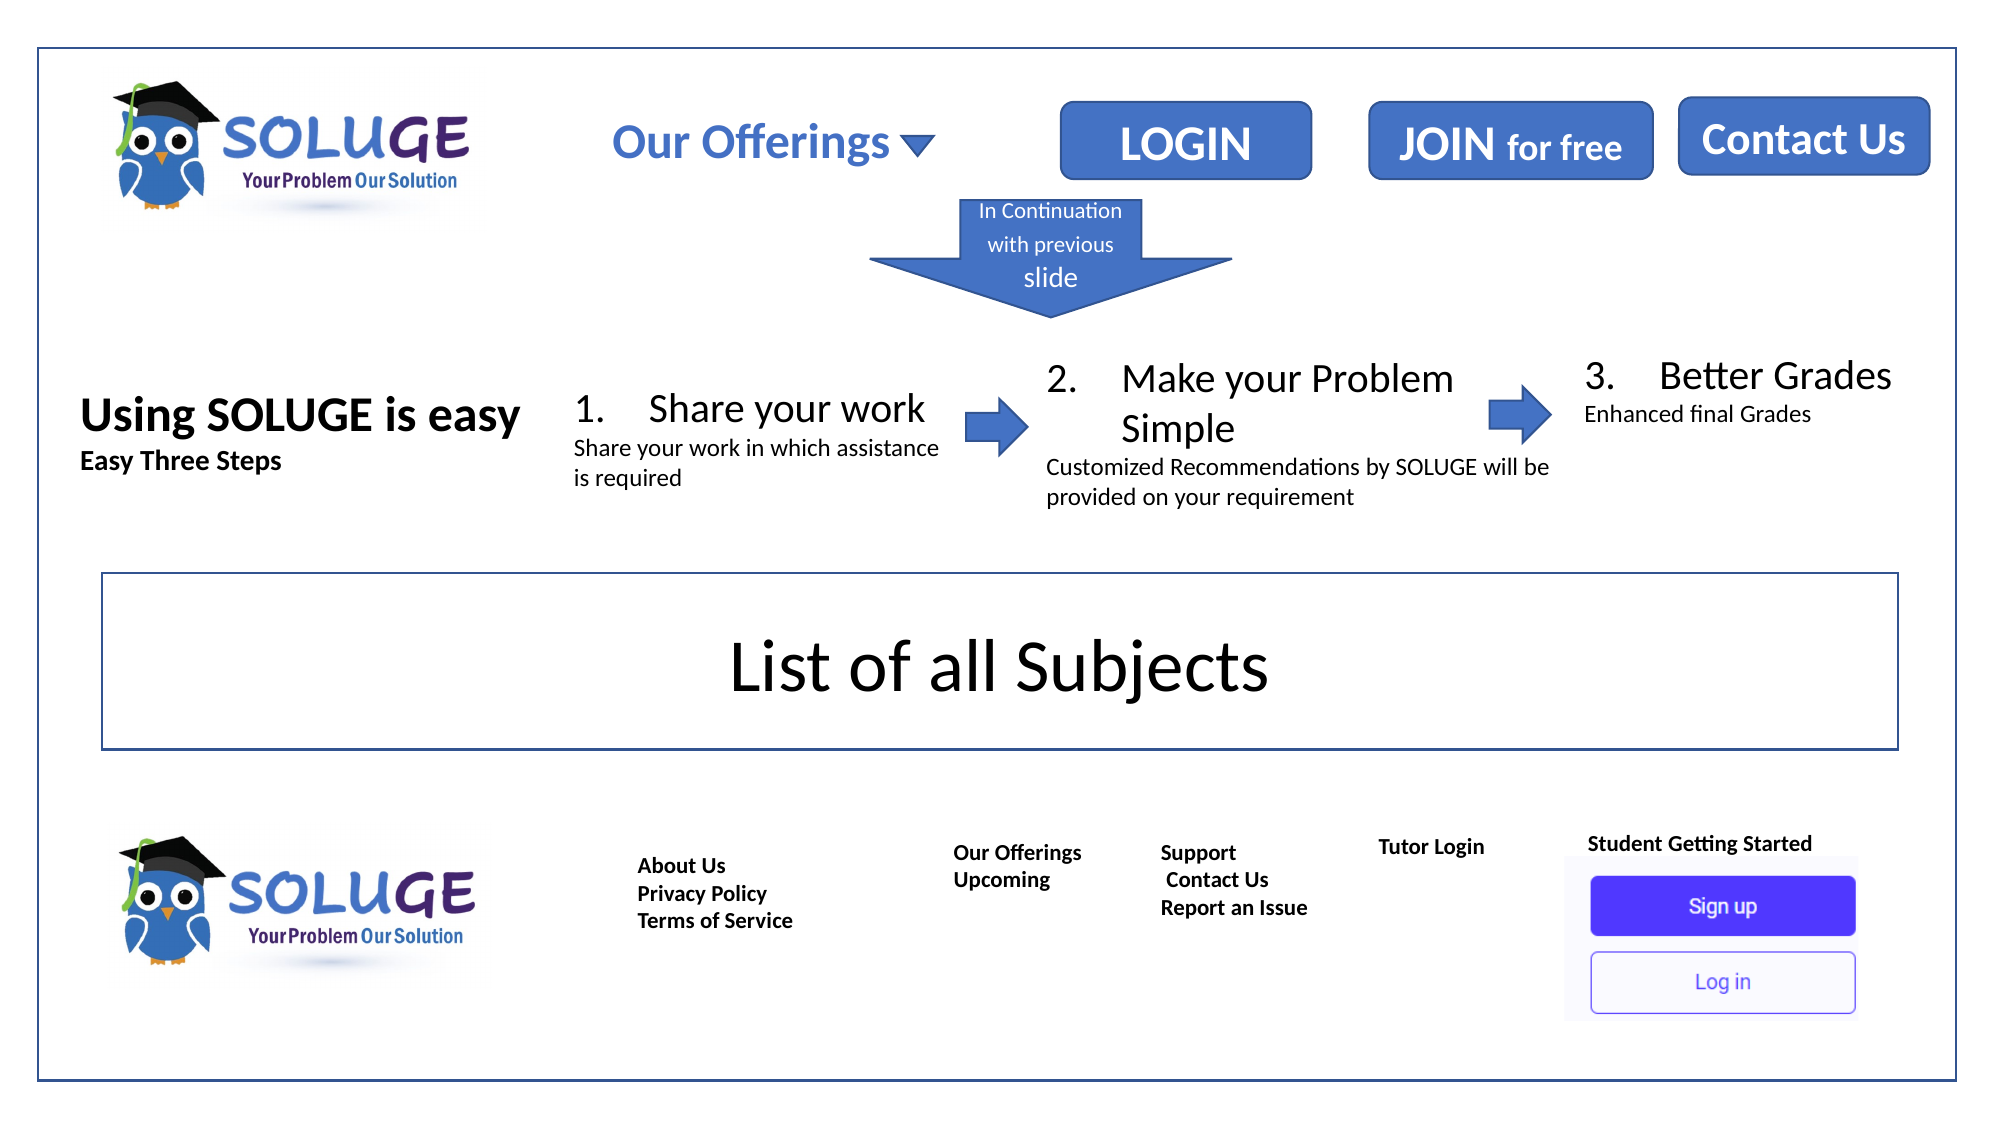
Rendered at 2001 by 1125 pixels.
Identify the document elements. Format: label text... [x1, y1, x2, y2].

text_box Our Offerings [584, 79, 918, 198]
text_box [965, 396, 1029, 458]
text_box In Continuation with previous slide [869, 199, 1233, 319]
text_box List of all Subjects [101, 572, 1899, 751]
text_box Support Contact Us Report an Issue [1146, 829, 1521, 955]
text_box JOIN for free [1368, 100, 1654, 181]
text_box Better Grades Enhanced final Grades [1569, 340, 2000, 435]
text_box Student Getting Started [1573, 820, 1947, 864]
text_box About Us Privacy Policy Terms of Service [622, 843, 997, 941]
text_box Contact Us [1677, 96, 1931, 176]
text_box Tutor Login [1363, 824, 1573, 895]
text_box LOGIN [1059, 100, 1313, 181]
text_box [1488, 384, 1553, 446]
text_box Using SOLUGE is easy Easy Three Steps [65, 373, 559, 484]
text_box Our Offerings Upcoming [939, 829, 1146, 927]
text_box [899, 134, 936, 158]
picture [101, 66, 487, 233]
text_box [37, 47, 1957, 1082]
text_box Make your Problem Simple Customized Recommendations by SOLUGE will be provided on your requirement [1031, 343, 1570, 518]
picture [107, 822, 492, 989]
text_box Share your work Share your work in which assistance is required [559, 373, 969, 499]
picture [1564, 856, 1859, 1021]
